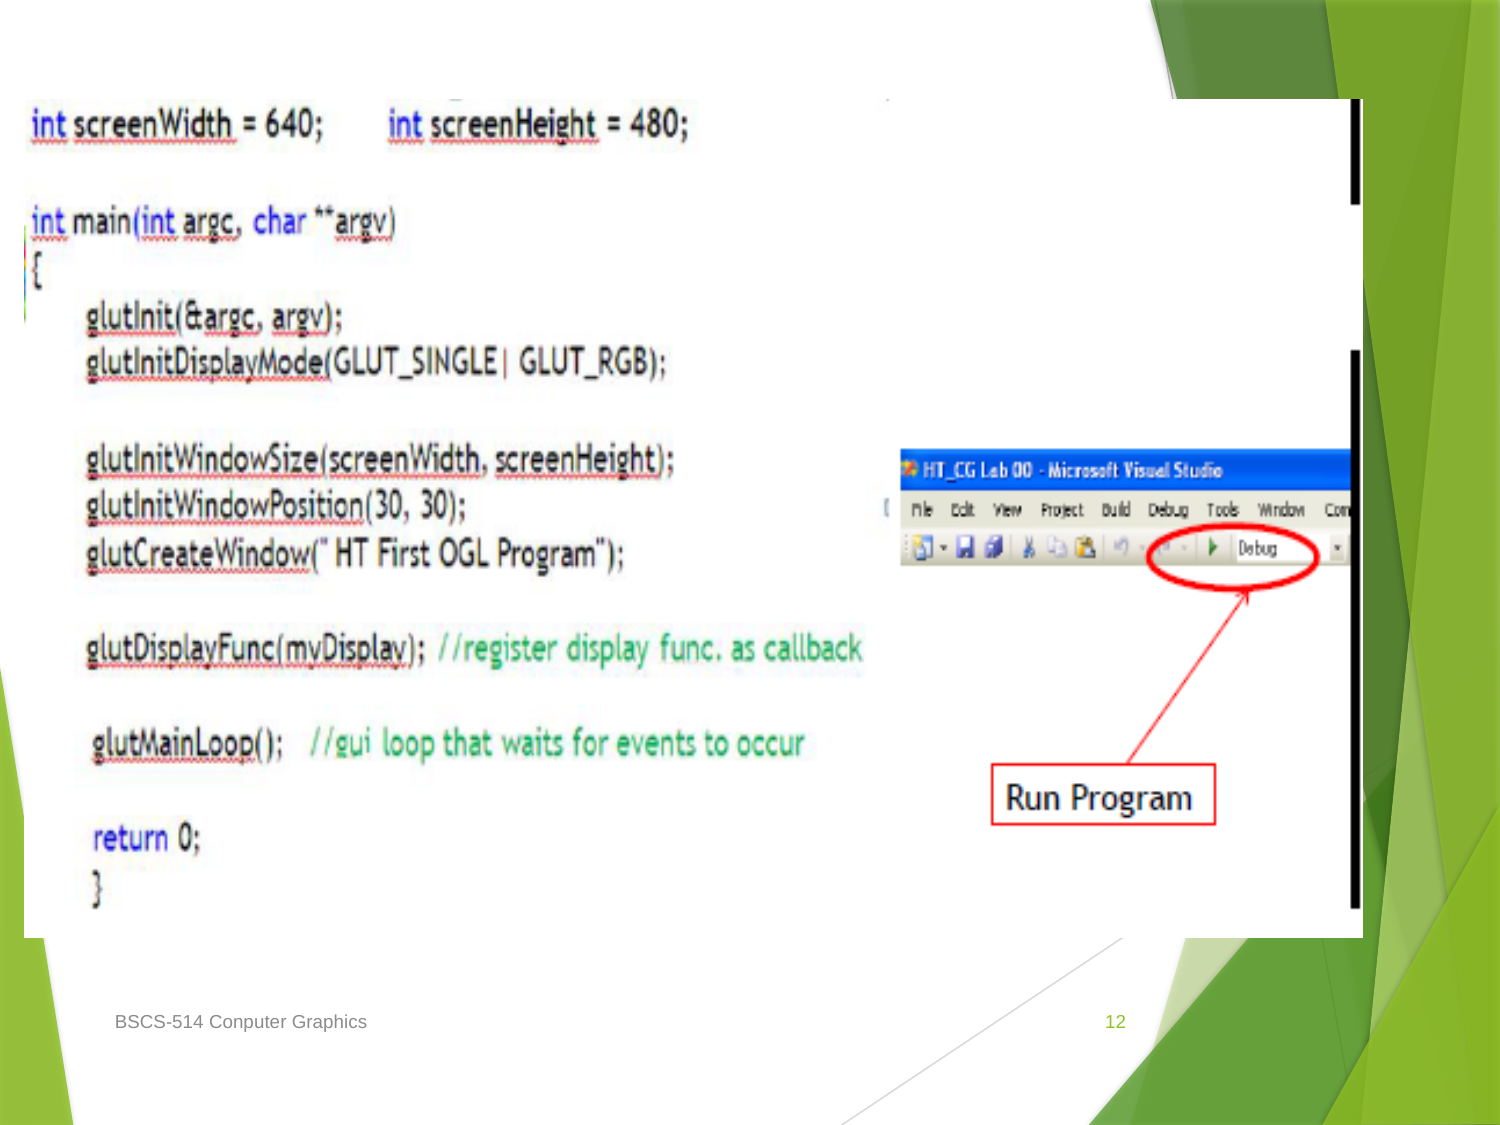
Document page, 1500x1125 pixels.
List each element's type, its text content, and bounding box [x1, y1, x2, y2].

slide_number 12 [1057, 991, 1142, 1051]
picture [24, 99, 1363, 938]
footer BSCS-514 Conputer Graphics [99, 991, 859, 1051]
